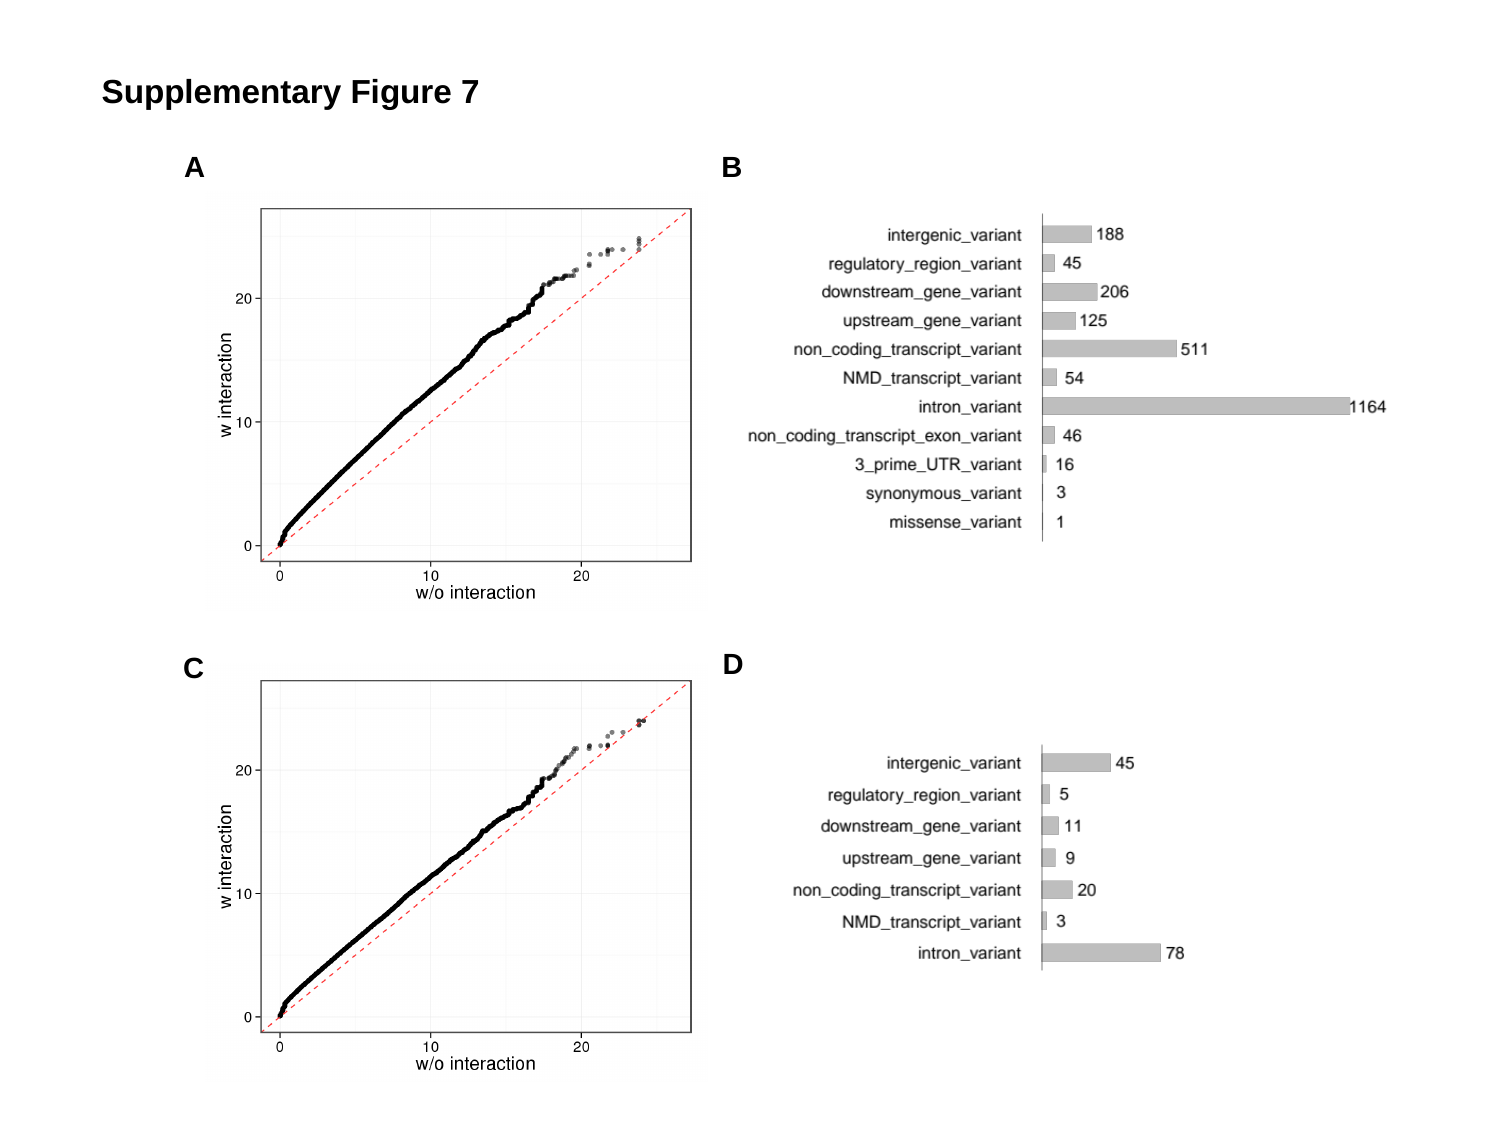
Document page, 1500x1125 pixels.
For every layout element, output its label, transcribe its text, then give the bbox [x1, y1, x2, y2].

picture [205, 663, 1449, 1083]
text_box A [169, 141, 221, 191]
text_box Supplementary Figure 7 [86, 62, 496, 118]
picture [205, 132, 1449, 642]
text_box D [708, 650, 759, 661]
text_box C [168, 641, 220, 692]
